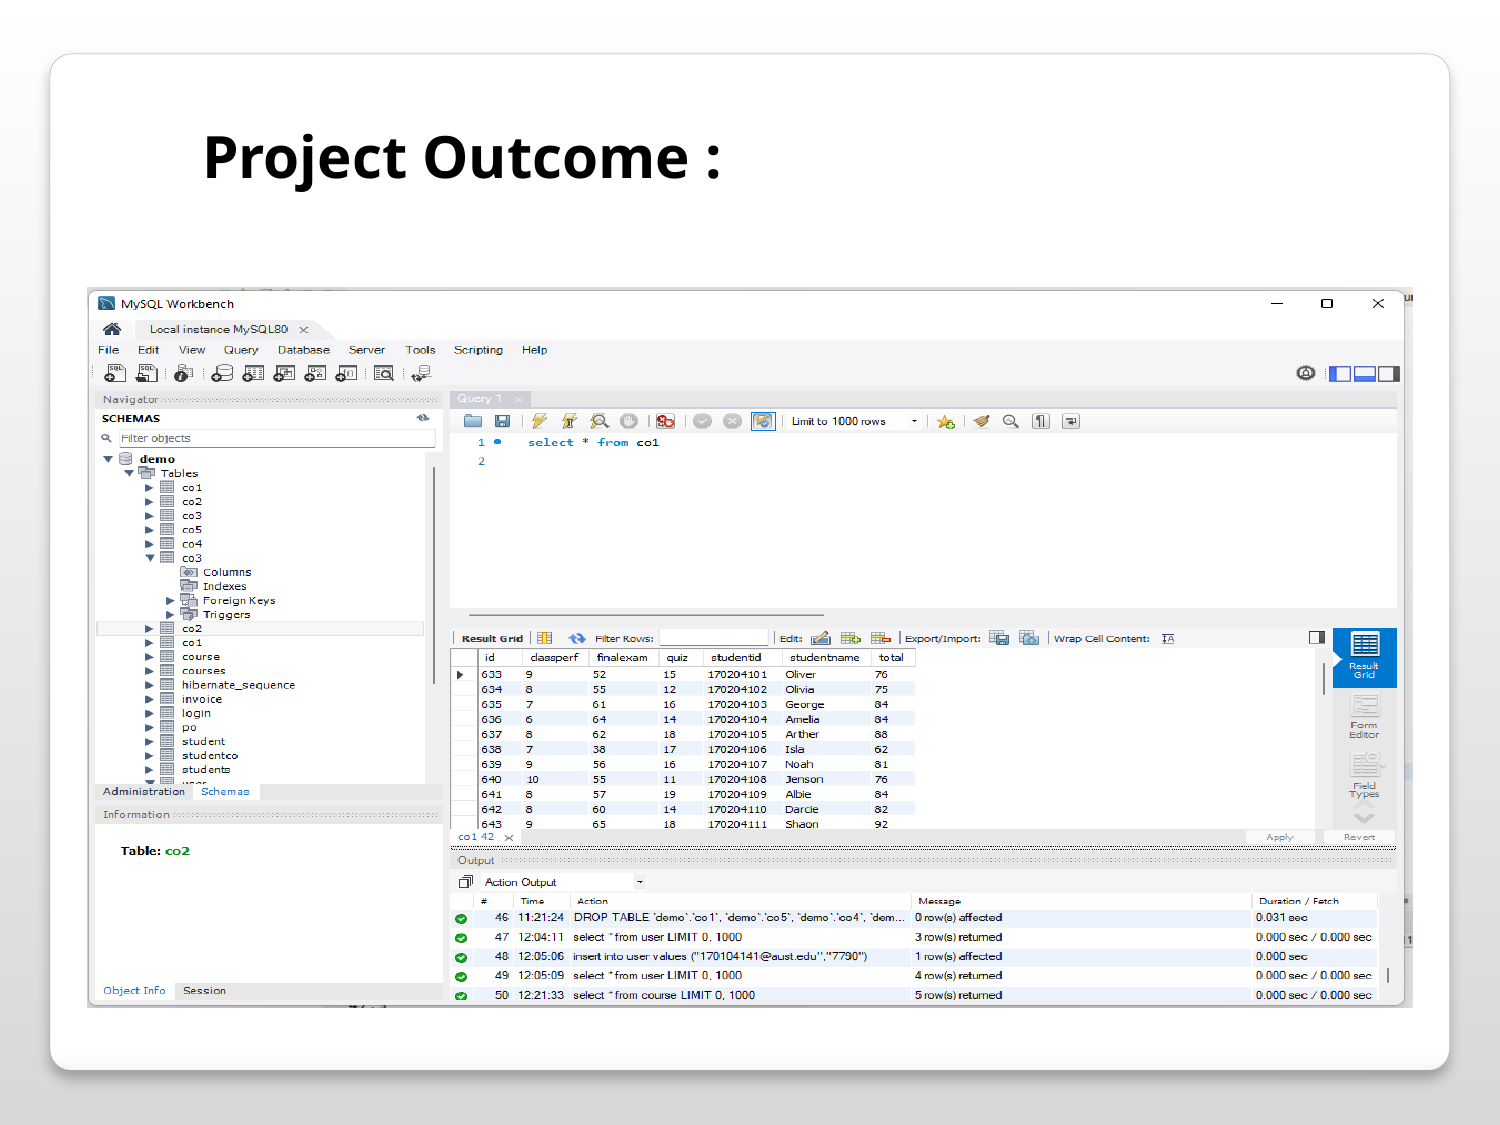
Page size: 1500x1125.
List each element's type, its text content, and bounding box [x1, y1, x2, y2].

picture [87, 287, 1413, 1008]
text_box Project Outcome : [187, 112, 950, 198]
